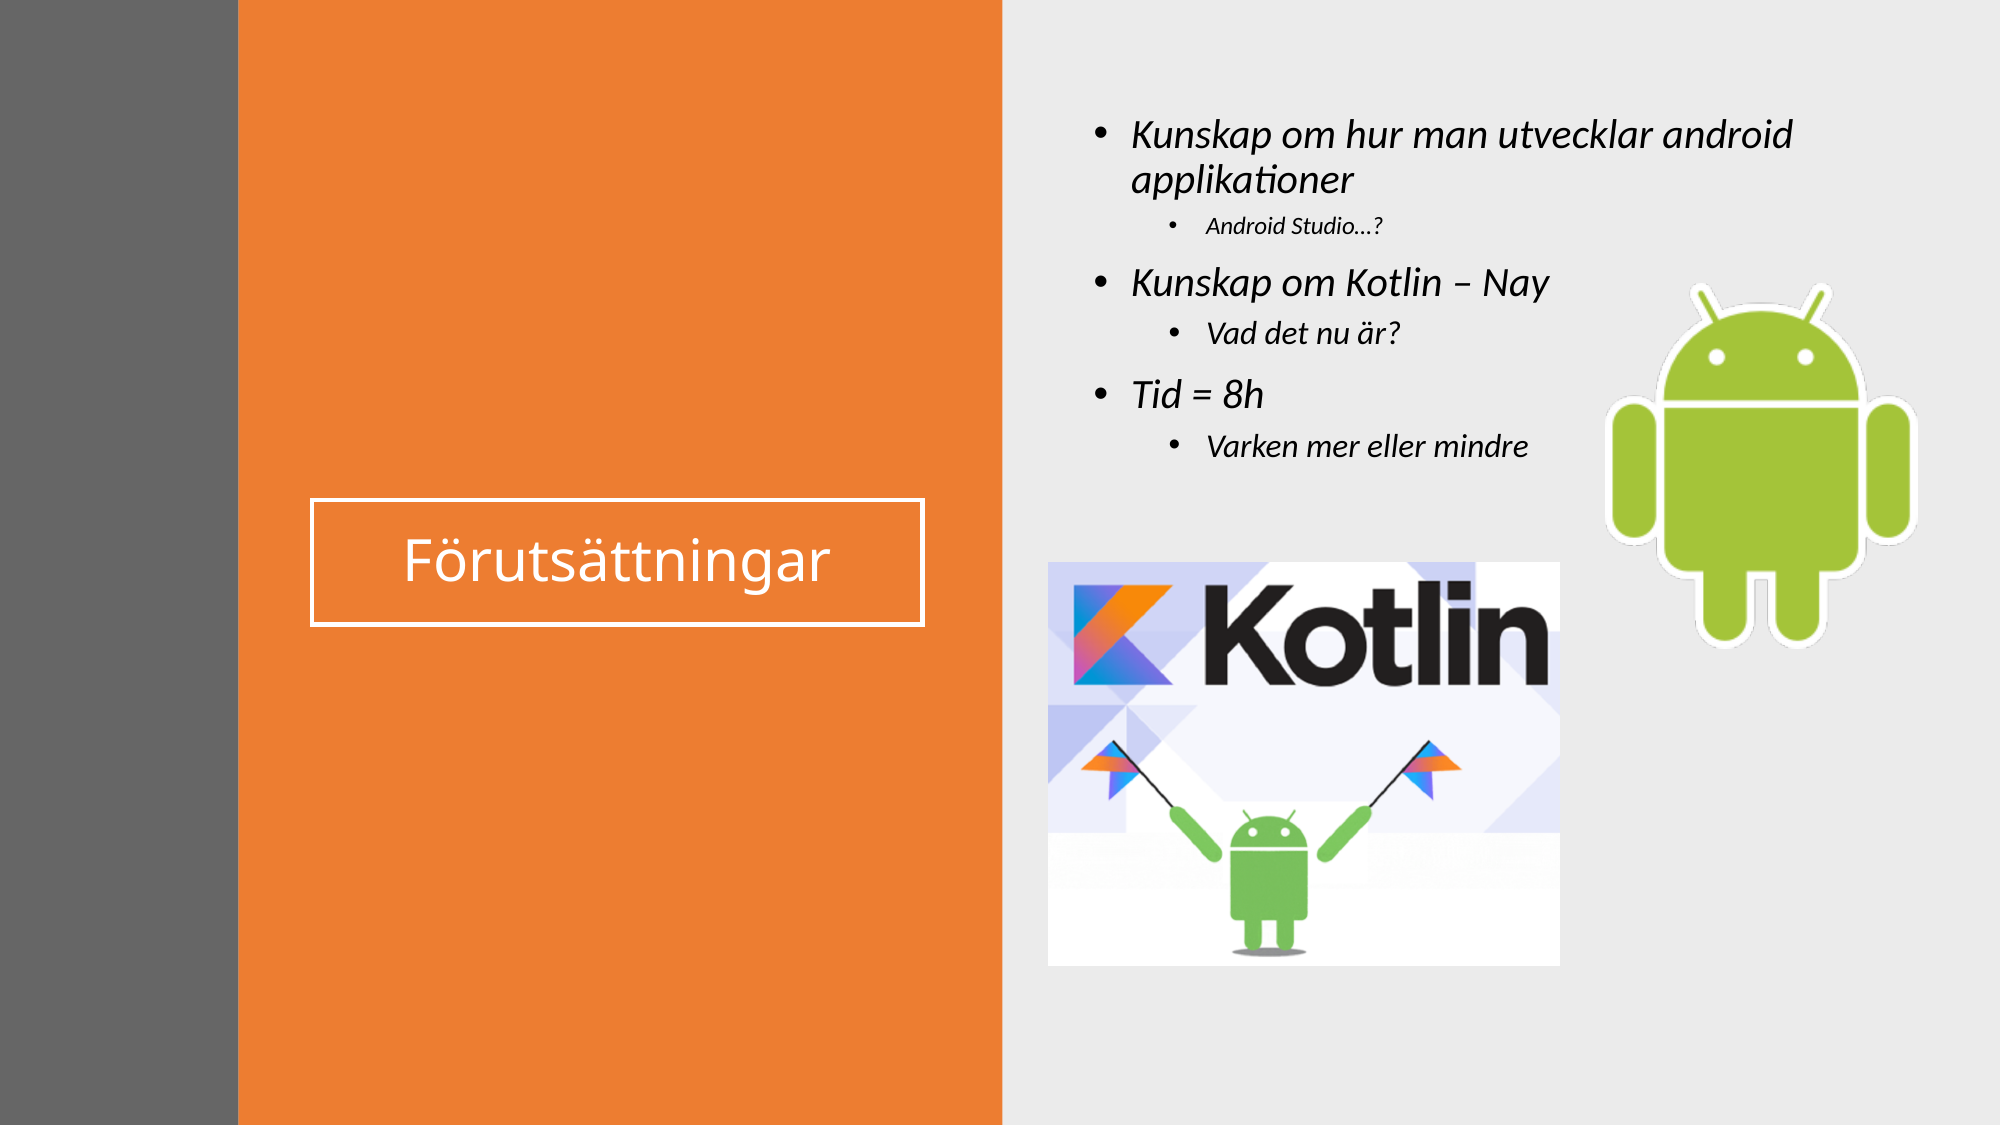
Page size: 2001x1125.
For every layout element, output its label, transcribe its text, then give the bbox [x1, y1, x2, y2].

list Kunskap om hur man utvecklar android applikationer Android Studio…? Kunskap om Kotlin – Nay Vad det nu är? Tid = 8h Varken mer eller mindre [1078, 104, 1908, 523]
title Förutsättningar [311, 500, 923, 625]
text_box [1003, 0, 2000, 1125]
picture [1048, 562, 1560, 966]
text_box [0, 0, 239, 1125]
picture [1605, 283, 1918, 649]
text_box [239, 0, 1003, 1125]
